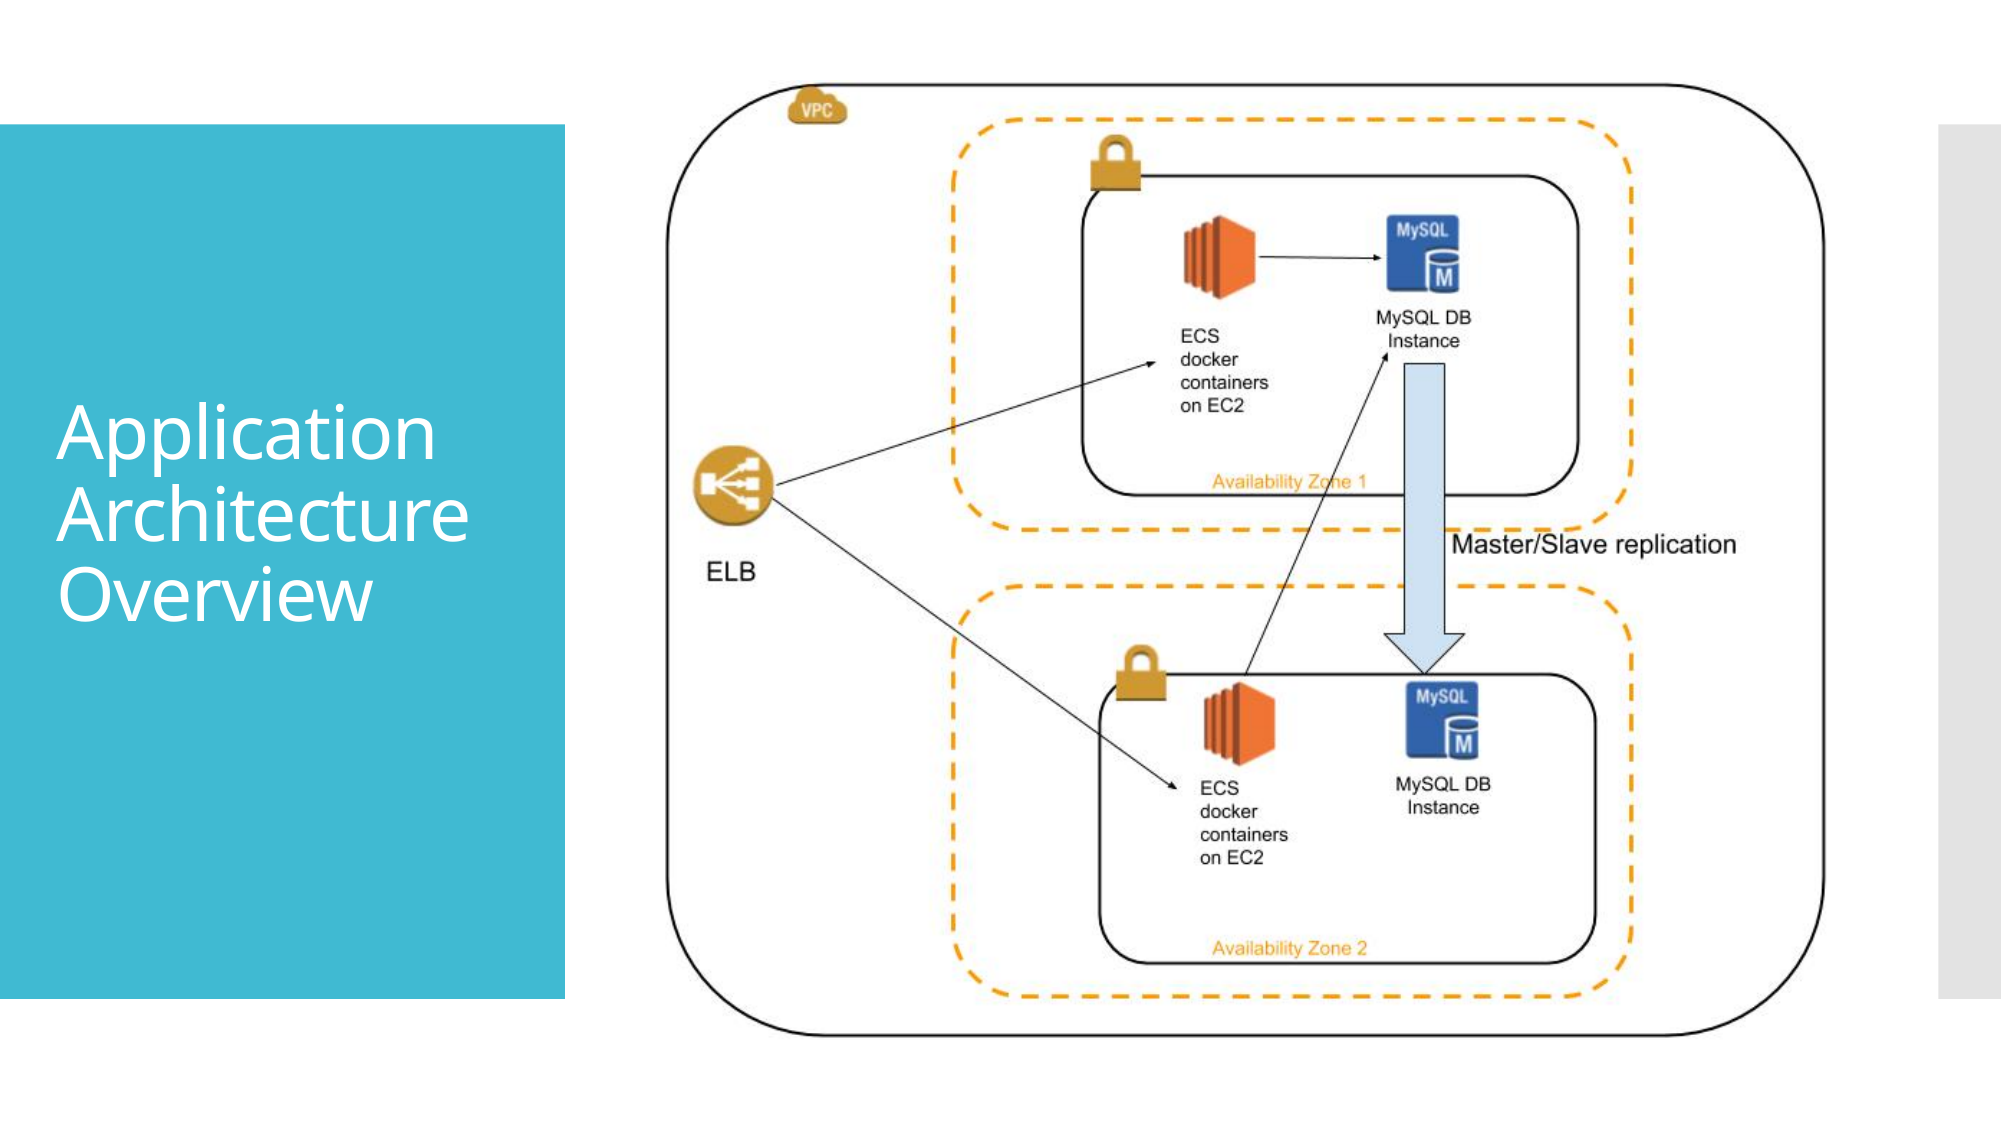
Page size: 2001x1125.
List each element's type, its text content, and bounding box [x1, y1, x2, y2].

title Application Architecture Overview [41, 184, 525, 940]
picture [630, 79, 1833, 1045]
